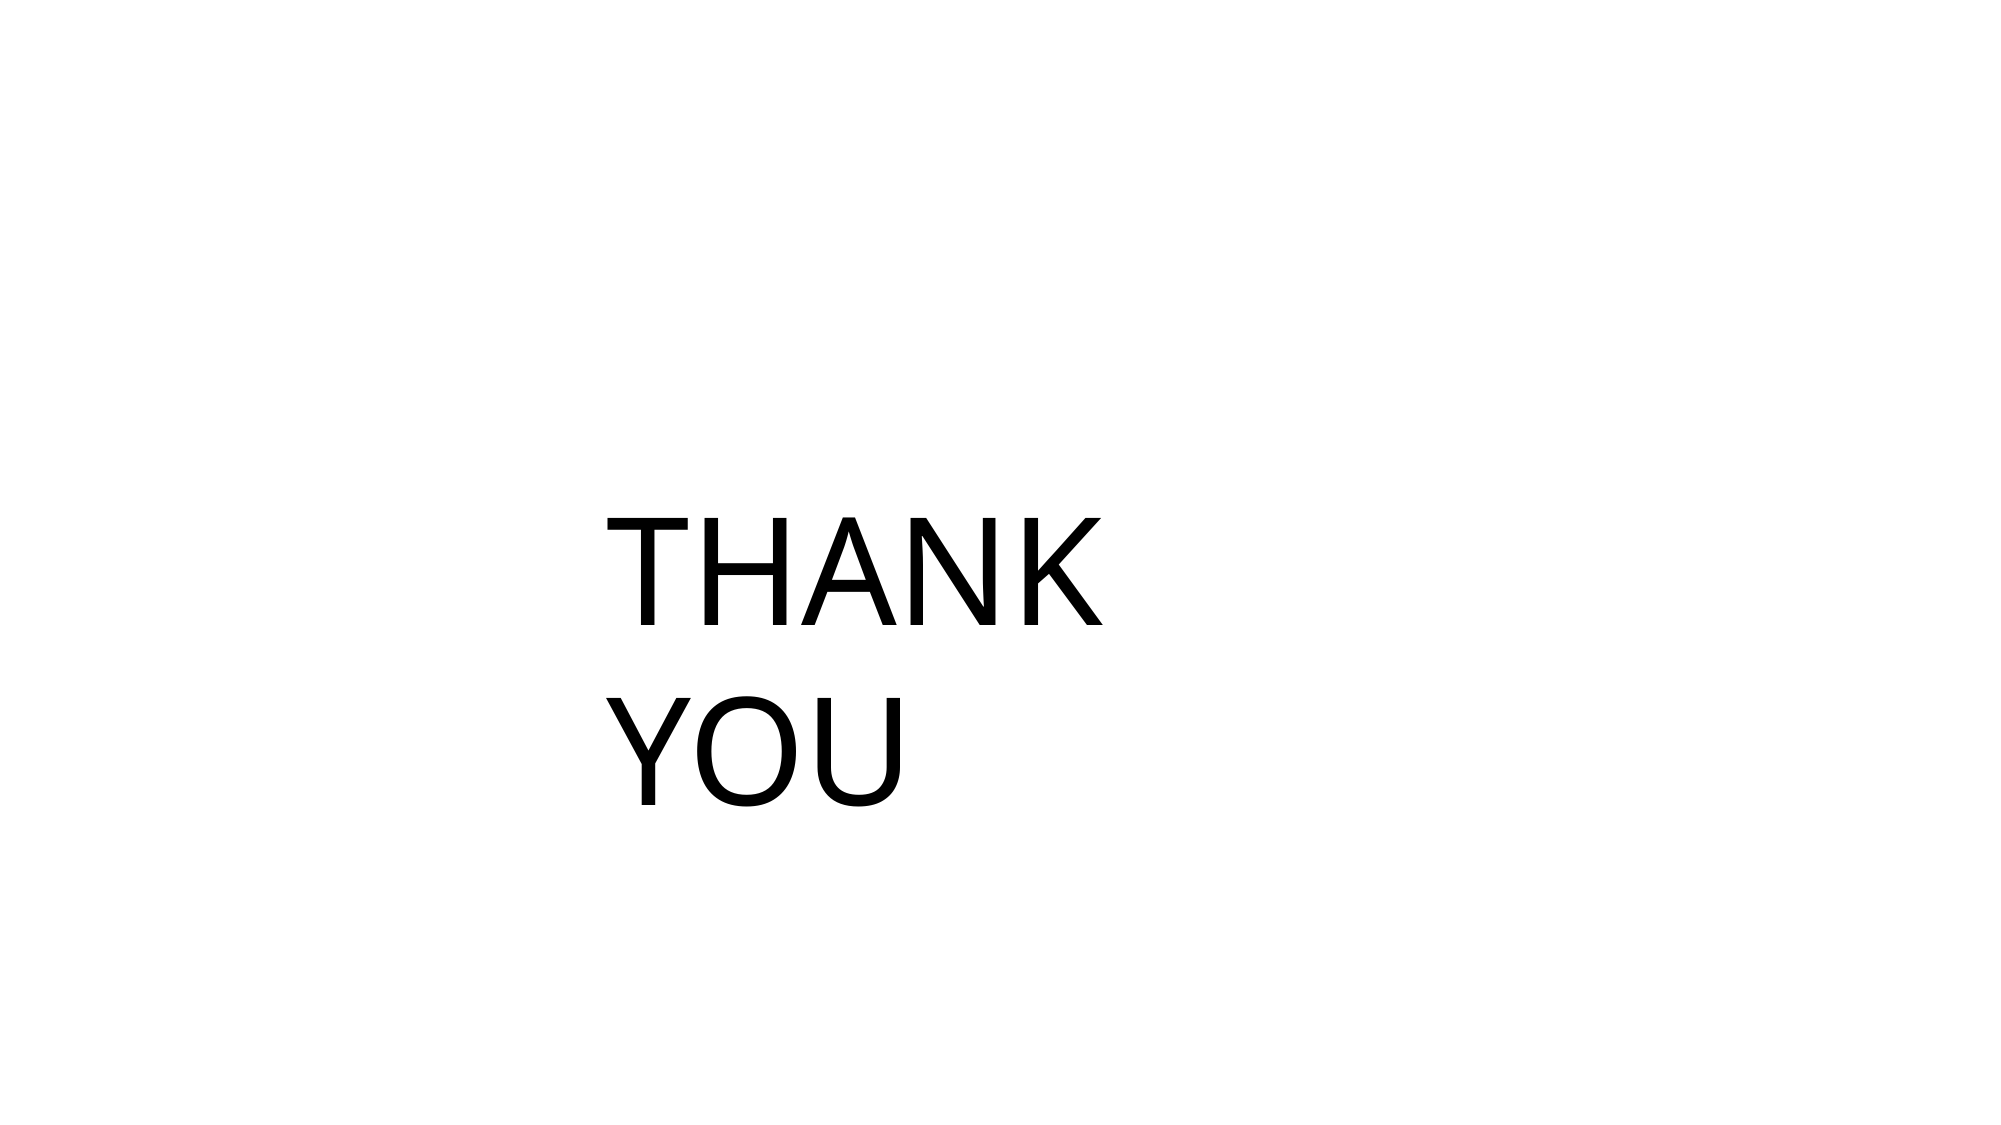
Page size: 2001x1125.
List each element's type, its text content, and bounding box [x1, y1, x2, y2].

title THANK YOU [604, 473, 1413, 836]
